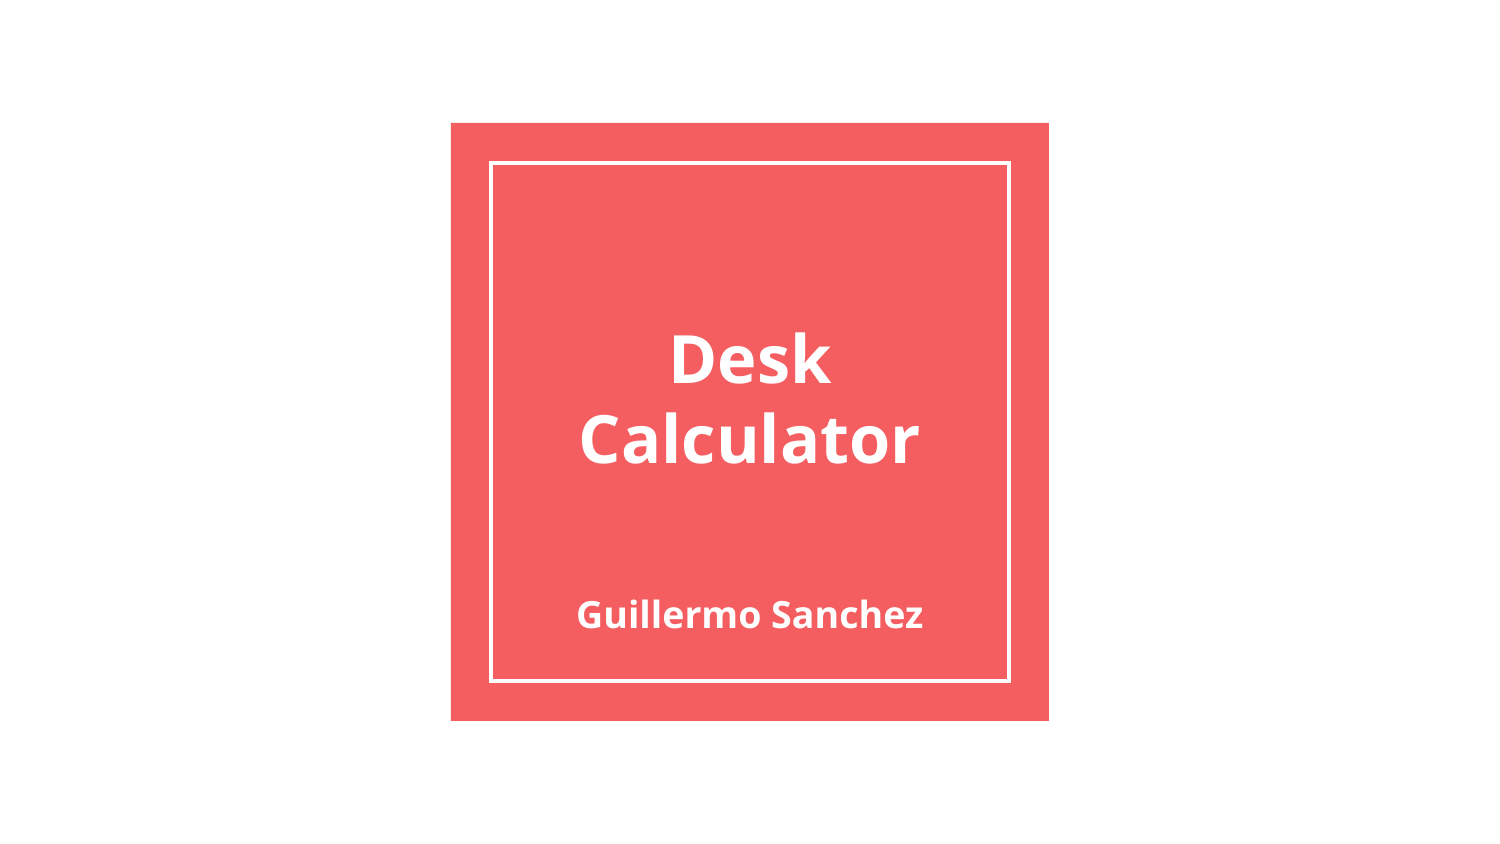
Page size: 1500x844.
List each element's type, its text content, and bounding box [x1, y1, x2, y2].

title Desk Calculator [507, 266, 993, 527]
subtitle Guillermo Sanchez [507, 535, 993, 651]
